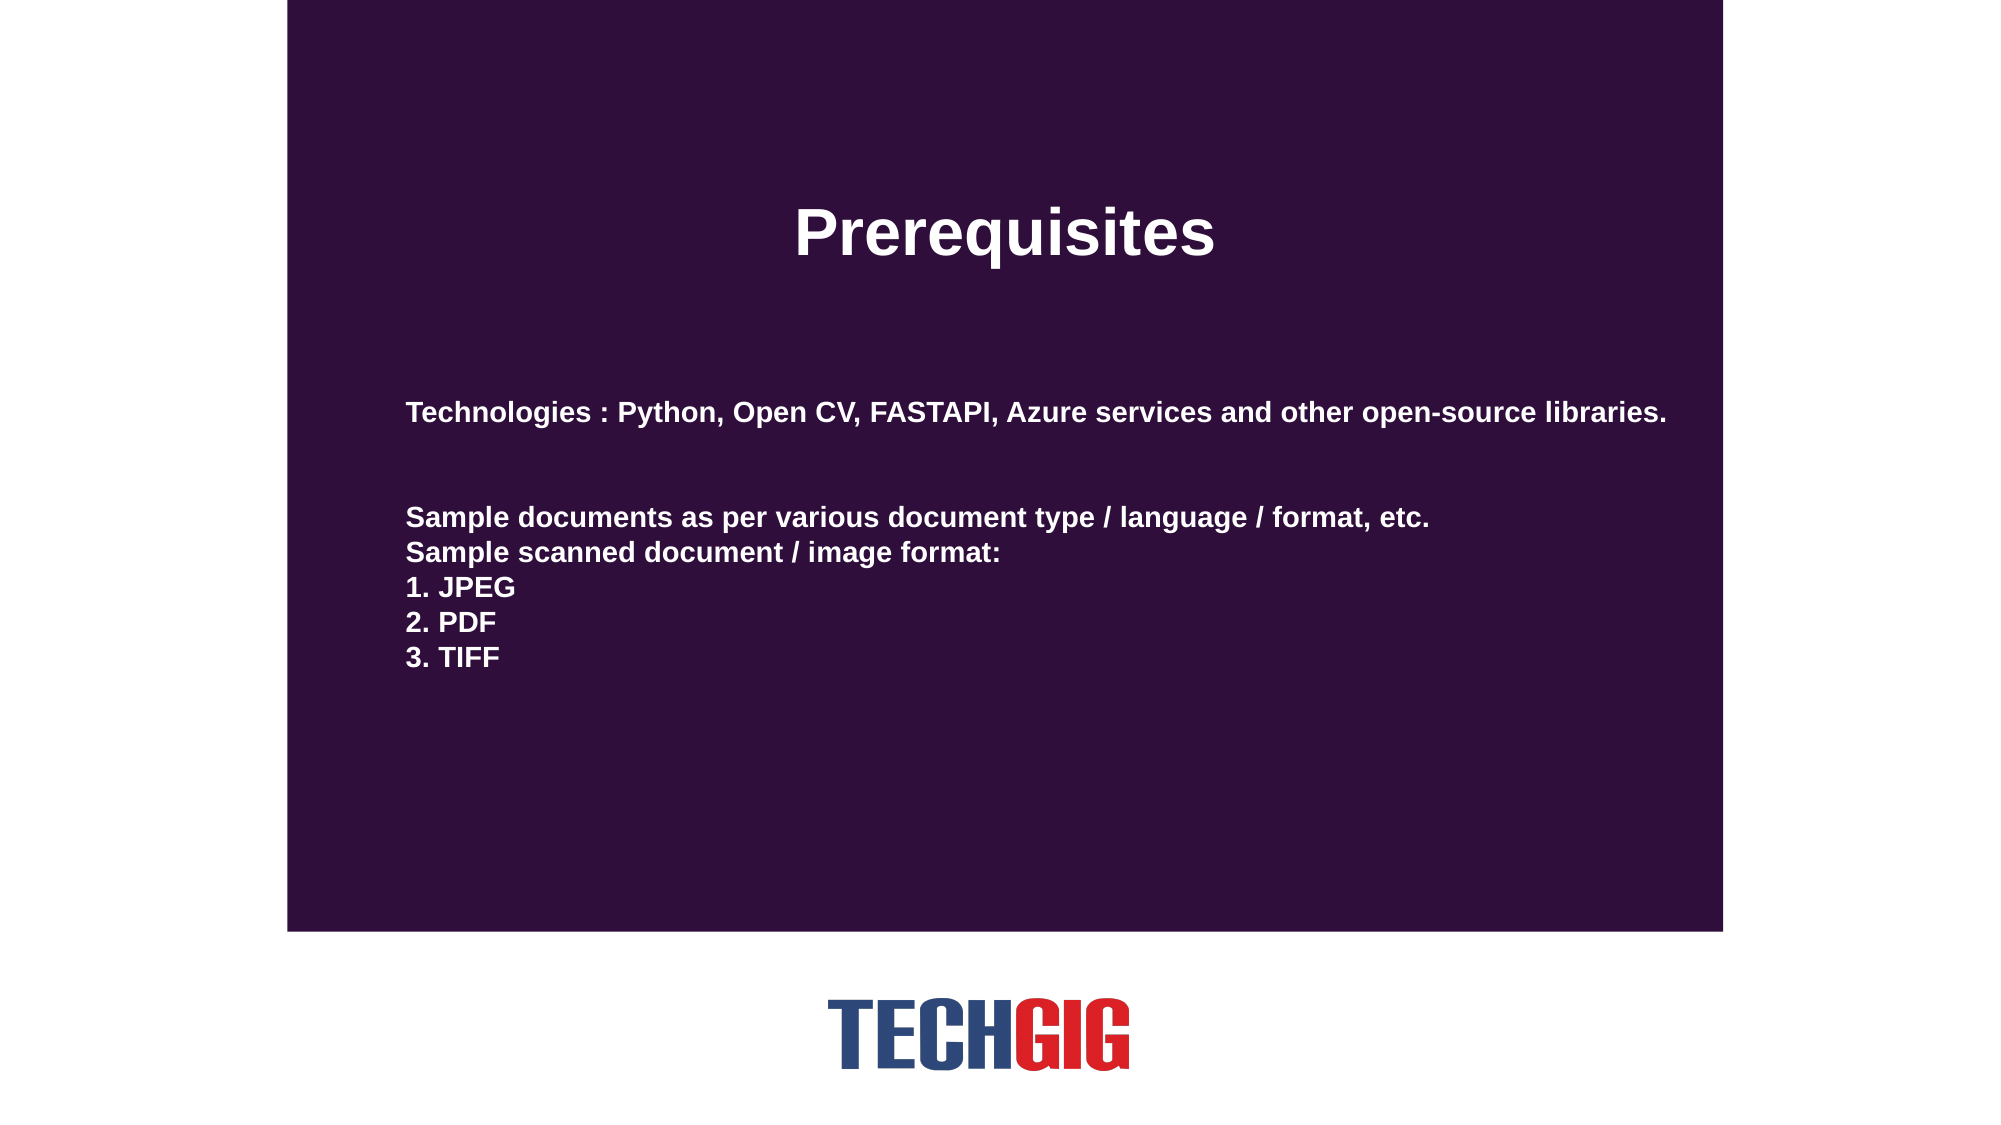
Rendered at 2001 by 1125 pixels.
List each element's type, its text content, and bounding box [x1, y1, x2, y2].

picture [828, 998, 1129, 1072]
text_box [287, 0, 1724, 932]
text_box Prerequisites Technologies : Python, Open CV, FASTAPI, Azure services and other open-source libraries. Sample documents as per various document type / language / format, etc. Sample scanned document / image format: 1. JPEG 2. PDF 3. TIFF [330, 69, 1680, 863]
